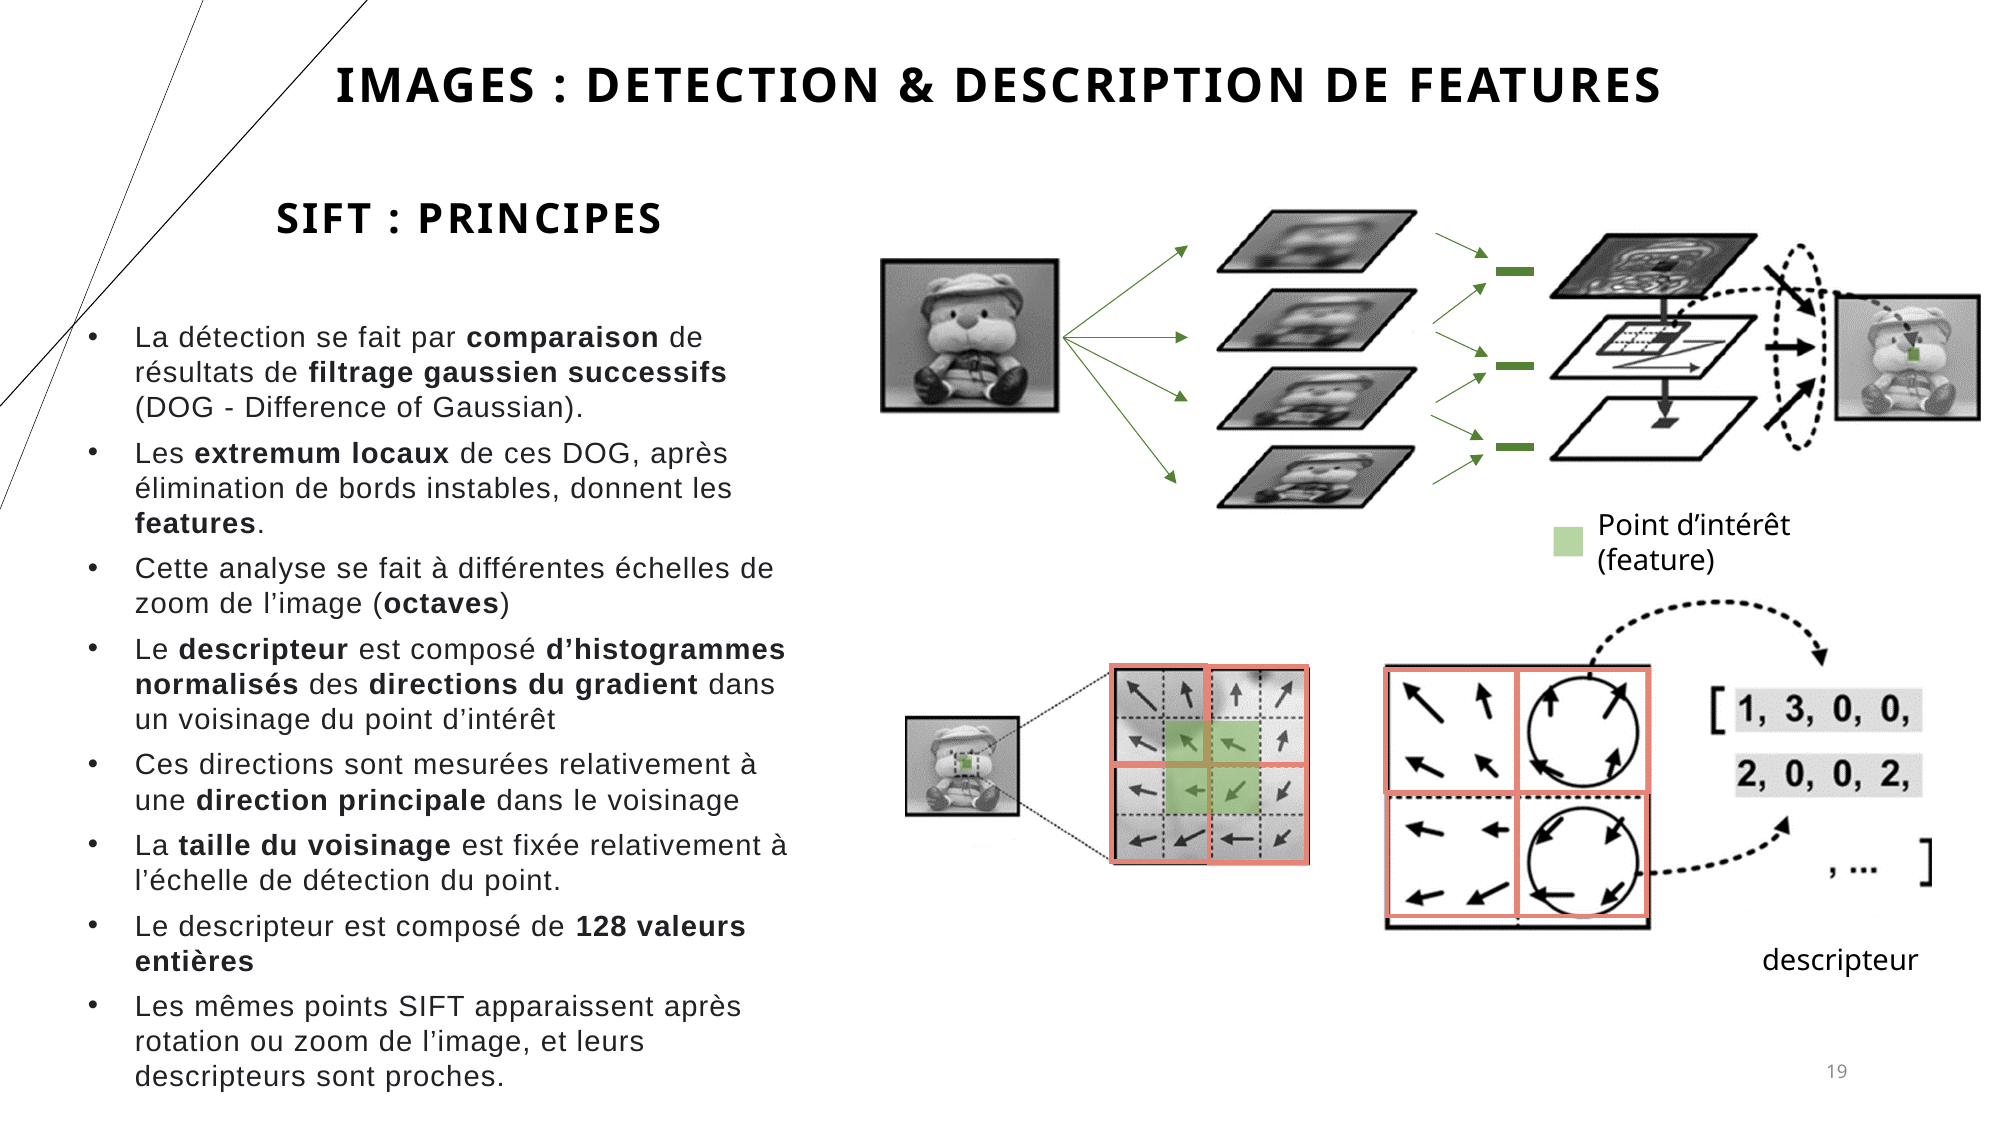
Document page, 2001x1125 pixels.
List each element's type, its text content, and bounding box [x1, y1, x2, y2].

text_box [1432, 282, 1487, 324]
list La détection se fait par comparaison de résultats de filtrage gaussien successifs (DOG - Difference of Gaussian). Les extremum locaux de ces DOG, après élimination de bords instables, donnent les features. Cette analyse se fait à différentes échelles de zoom de l’image (octaves) Le descripteur est composé d’histogrammes normalisés des directions du gradient dans un voisinage du point d’intérêt Ces directions sont mesurées relativement à une direction principale dans le voisinage La taille du voisinage est fixée relativement à l’échelle de détection du point. Le descripteur est composé de 128 valeurs entières Les mêmes points SIFT apparaissent après rotation ou zoom de l’image, et leurs descripteurs sont proches. [0, 310, 830, 1103]
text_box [1435, 332, 1489, 357]
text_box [1430, 415, 1484, 440]
slide_number 19 [1412, 1042, 1863, 1103]
picture [1381, 589, 1932, 934]
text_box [1435, 233, 1489, 258]
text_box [1435, 372, 1487, 403]
picture [905, 666, 1310, 867]
text_box [1496, 443, 1534, 451]
text_box [1553, 526, 1583, 557]
picture [1201, 185, 1419, 523]
list SIFT : Principes [261, 182, 937, 250]
title Images : DETECTION & DESCRIPTION DE FEATURES [309, 53, 1691, 122]
picture [1547, 221, 1981, 467]
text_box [1432, 454, 1484, 485]
text_box descripteur [1747, 933, 1969, 984]
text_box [1062, 245, 1188, 337]
text_box [1496, 362, 1534, 370]
text_box Point d’intérêt (feature) [1583, 498, 1920, 584]
picture [880, 258, 1063, 416]
text_box [1496, 267, 1534, 276]
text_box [1177, 337, 1188, 402]
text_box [1063, 337, 1177, 484]
